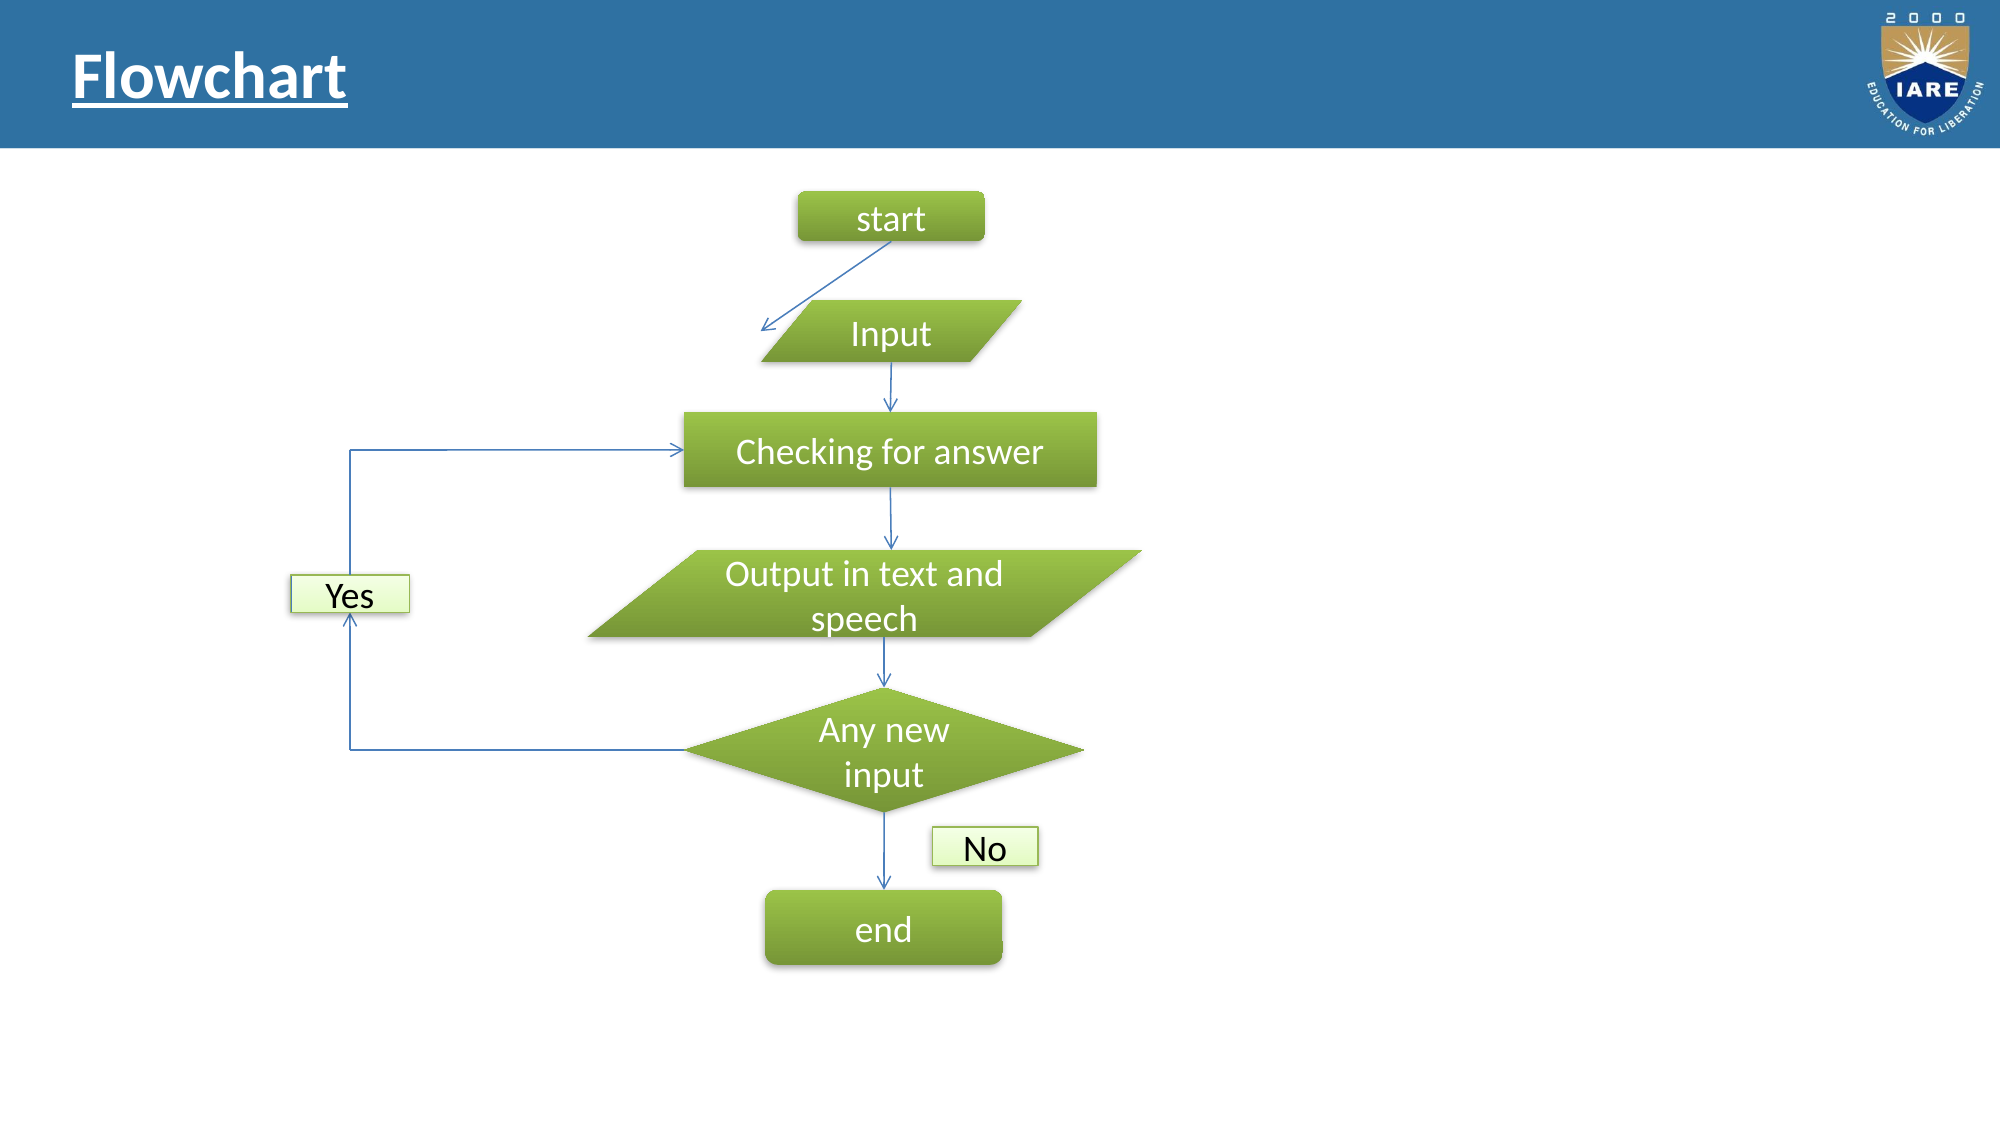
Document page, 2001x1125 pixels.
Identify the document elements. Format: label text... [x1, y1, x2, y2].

text_box Flowchart [57, 24, 363, 120]
text_box No [932, 826, 1039, 866]
text_box start [797, 191, 986, 242]
text_box Yes [290, 574, 410, 613]
picture [1858, 6, 1992, 143]
text_box Input [760, 299, 1023, 363]
text_box Checking for answer [684, 412, 1097, 488]
text_box end [765, 889, 1003, 965]
text_box Any new input [685, 688, 1085, 813]
text_box Output in text and speech [587, 549, 1142, 637]
